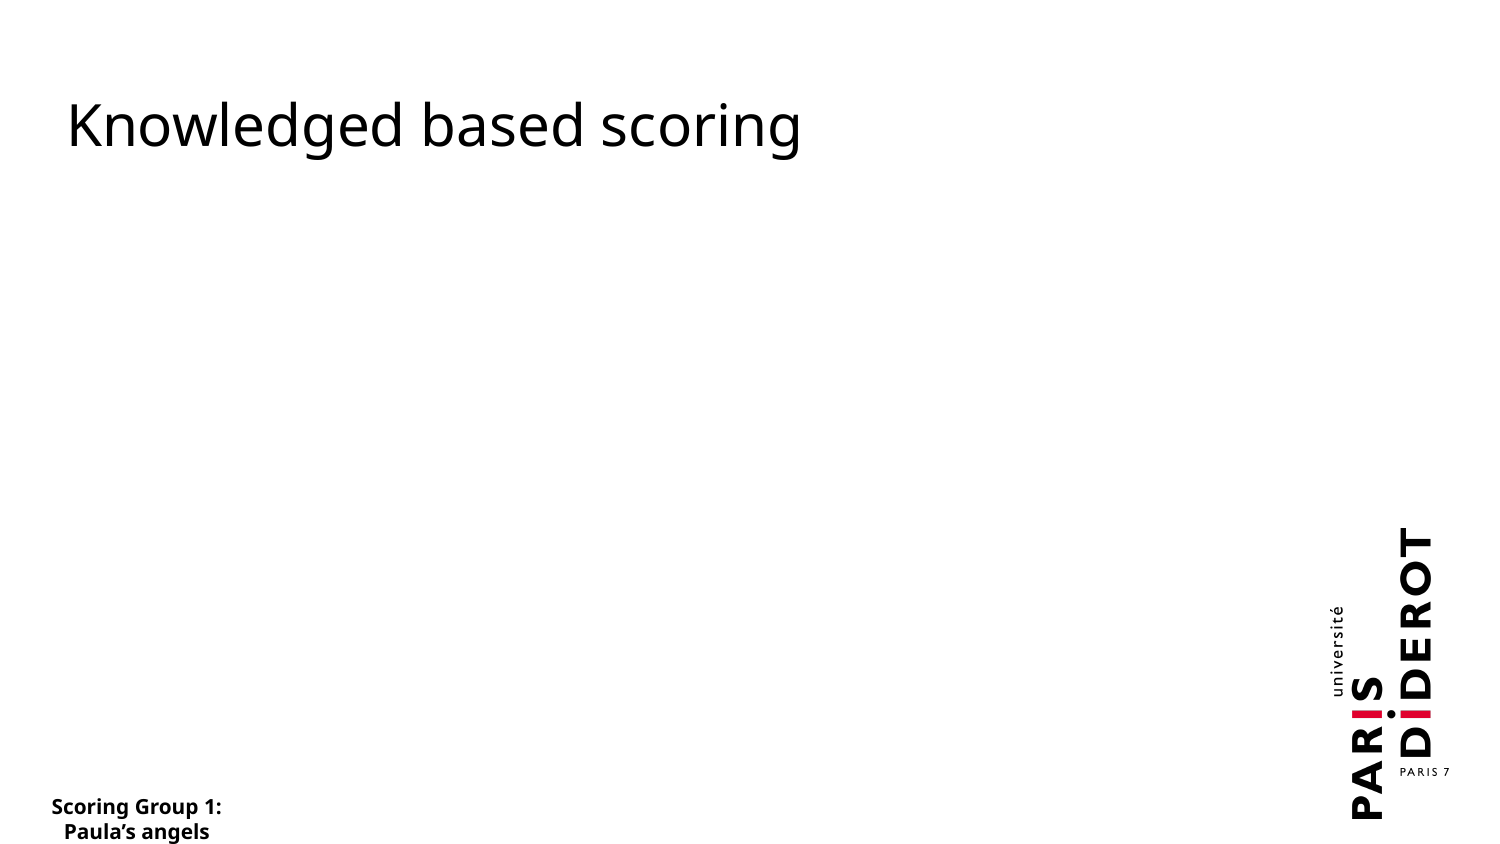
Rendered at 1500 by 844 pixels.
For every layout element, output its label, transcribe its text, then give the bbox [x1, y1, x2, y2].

text_box Scoring Group 1: Paula’s angels [0, 793, 274, 844]
title Knowledged based scoring [51, 72, 1449, 167]
picture [1330, 527, 1450, 820]
